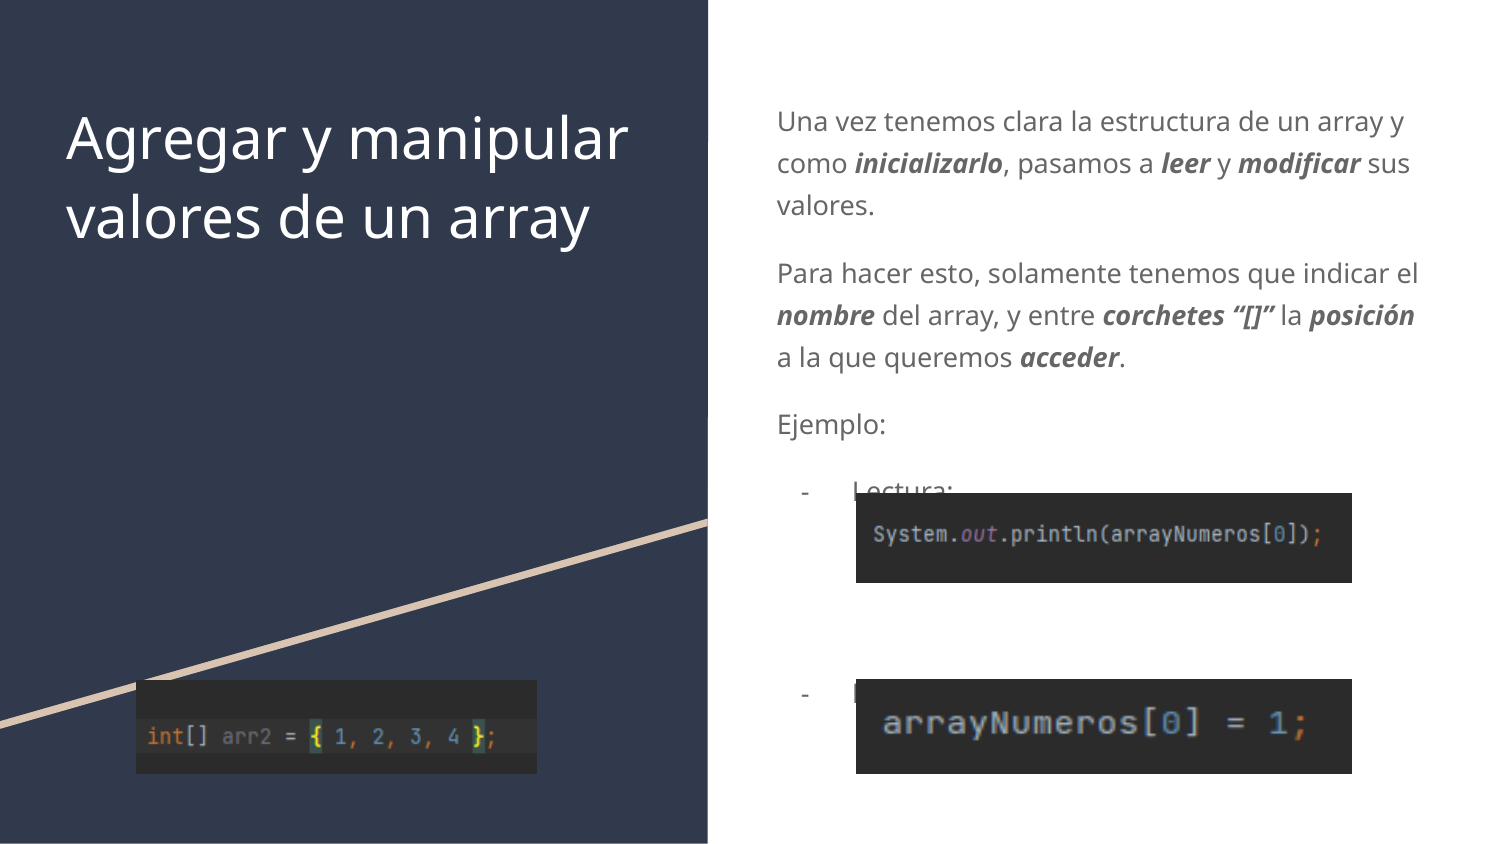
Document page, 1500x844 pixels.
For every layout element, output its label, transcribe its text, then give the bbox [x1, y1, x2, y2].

picture [136, 679, 537, 775]
picture [855, 679, 1352, 775]
picture [855, 493, 1352, 583]
title Agregar y manipular valores de un array [51, 82, 660, 494]
list Una vez tenemos clara la estructura de un array y como inicializarlo, pasamos a leer y modificar sus valores. Para hacer esto, solamente tenemos que indicar el nombre del array, y entre corchetes “[]” la posición a la que queremos acceder. Ejemplo: Lectura: Escritura: [761, 82, 1446, 755]
